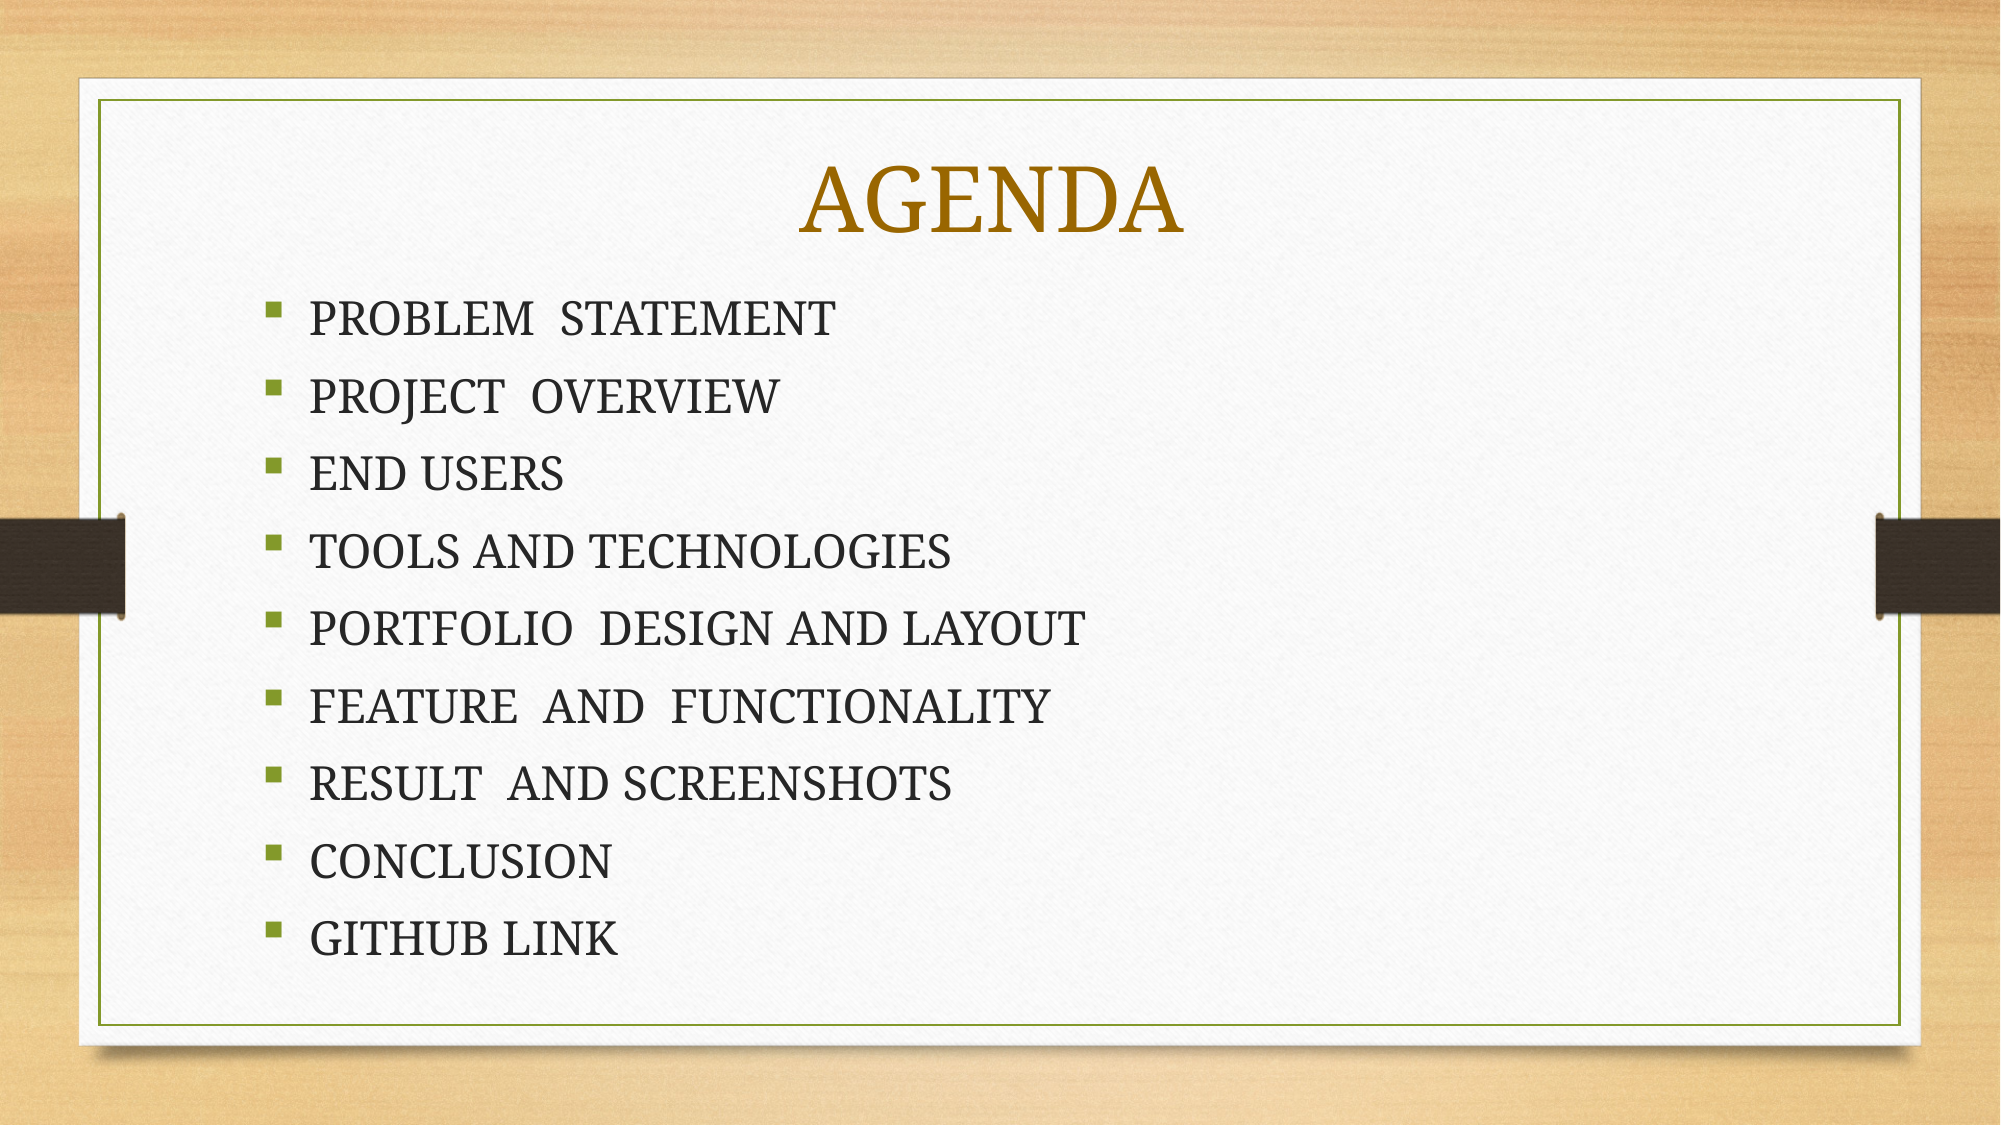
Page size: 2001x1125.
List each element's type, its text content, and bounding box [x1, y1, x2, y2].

title AGENDA [268, 92, 1717, 299]
picture [0, 0, 2001, 1125]
list PROBLEM STATEMENT PROJECT OVERVIEW END USERS TOOLS AND TECHNOLOGIES PORTFOLIO DESIGN AND LAYOUT FEATURE AND FUNCTIONALITY RESULT AND SCREENSHOTS CONCLUSION GITHUB LINK [246, 281, 1694, 976]
